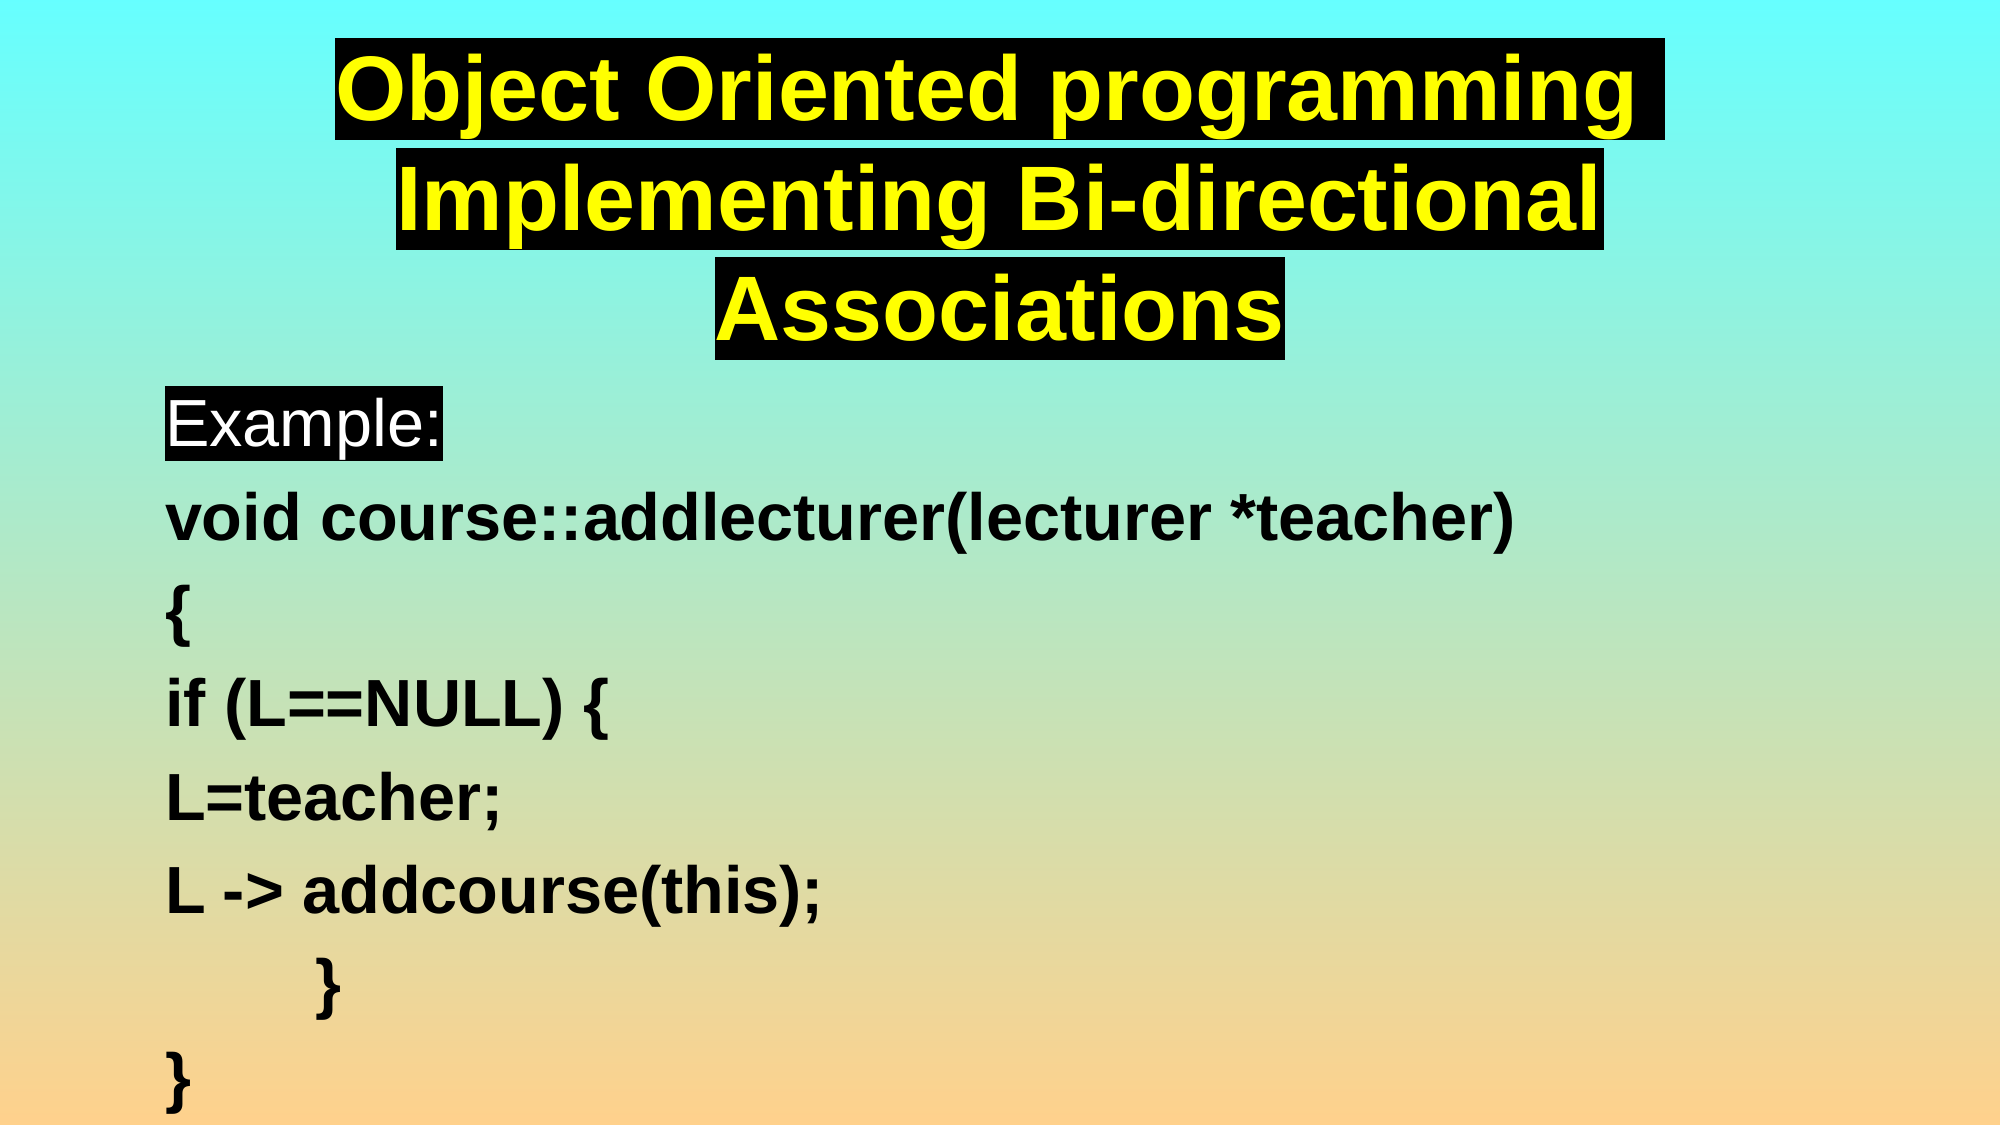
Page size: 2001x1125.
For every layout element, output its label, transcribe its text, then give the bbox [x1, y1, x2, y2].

title Object Oriented programming Implementing Bi-directional Associations [150, 99, 1850, 288]
list Example: void course::addlecturer(lecturer *teacher) { if (L==NULL) { L=teacher; L -> addcourse(this); } } [150, 372, 1850, 1048]
